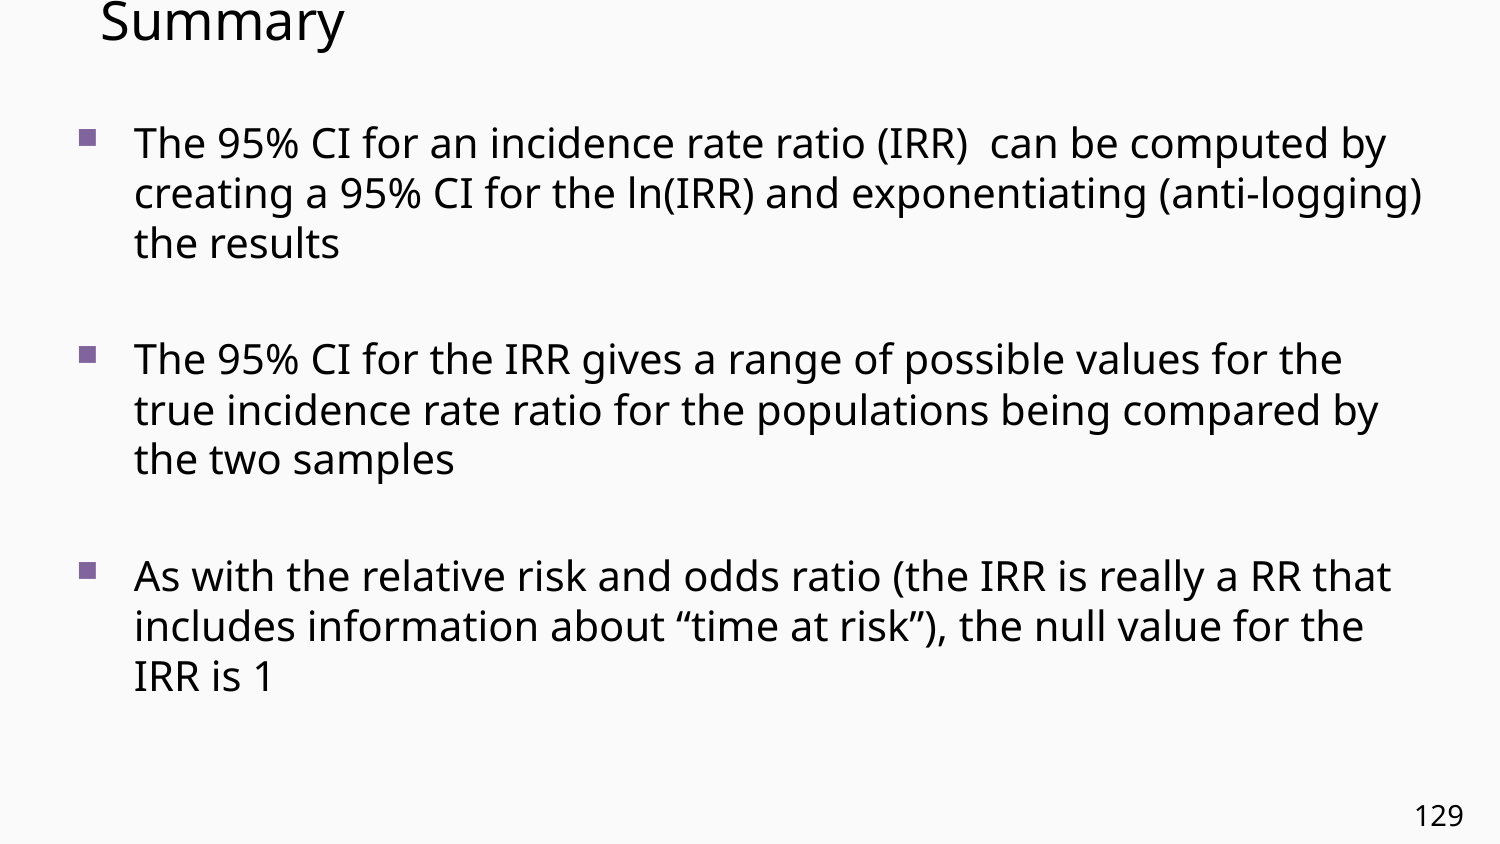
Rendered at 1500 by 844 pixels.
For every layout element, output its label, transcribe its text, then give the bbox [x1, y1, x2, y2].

list The 95% CI for an incidence rate ratio (IRR) can be computed by creating a 95% CI for the ln(IRR) and exponentiating (anti-logging) the results The 95% CI for the IRR gives a range of possible values for the true incidence rate ratio for the populations being compared by the two samples As with the relative risk and odds ratio (the IRR is really a RR that includes information about “time at risk”), the null value for the IRR is 1 [61, 108, 1439, 789]
slide_number 129 [1380, 789, 1480, 841]
title Summary [85, 4, 1463, 60]
